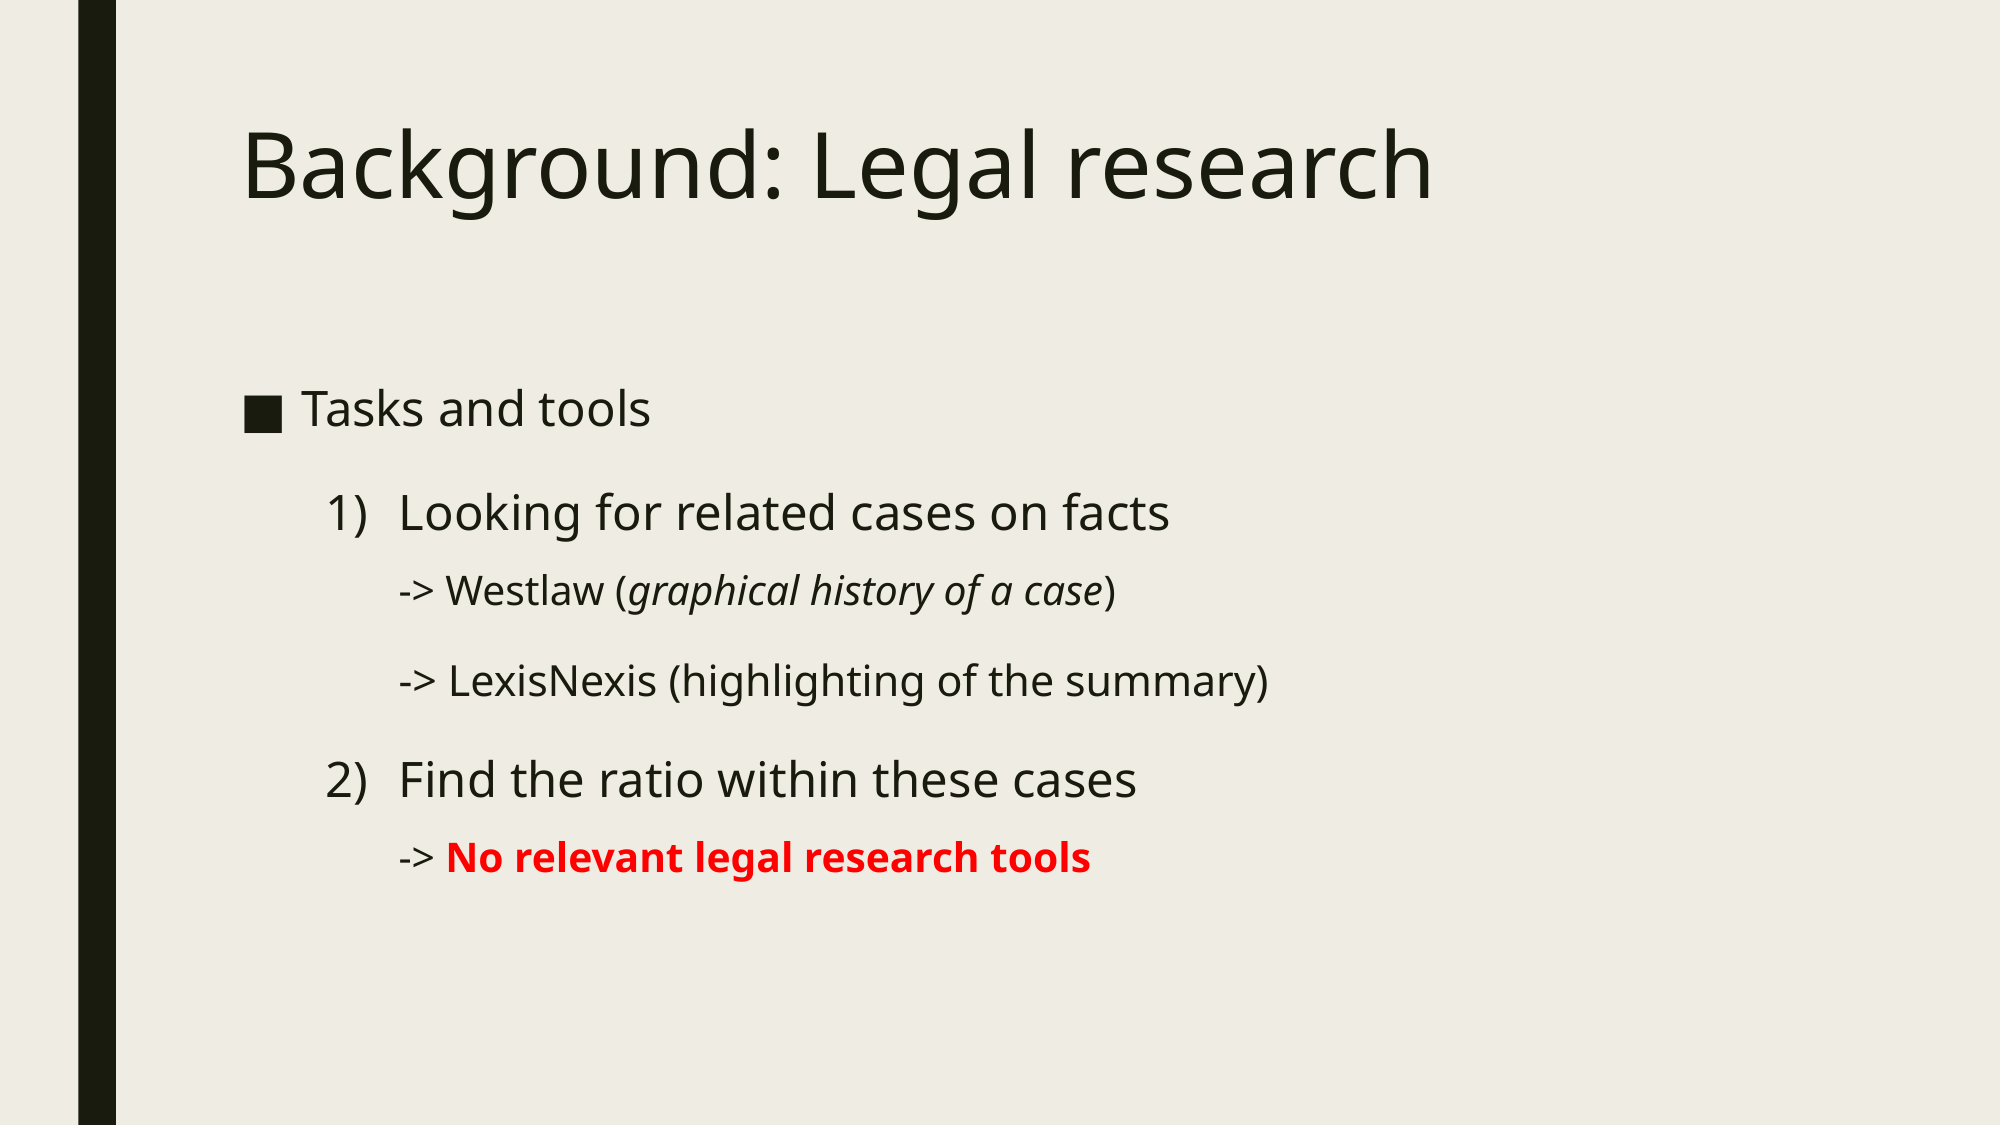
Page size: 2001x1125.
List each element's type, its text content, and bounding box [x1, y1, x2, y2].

title Background: Legal research [225, 112, 1800, 357]
list Tasks and tools Looking for related cases on facts -> Westlaw (graphical history of a case) -> LexisNexis (highlighting of the summary) Find the ratio within these cases -> No relevant legal research tools [225, 375, 1800, 963]
